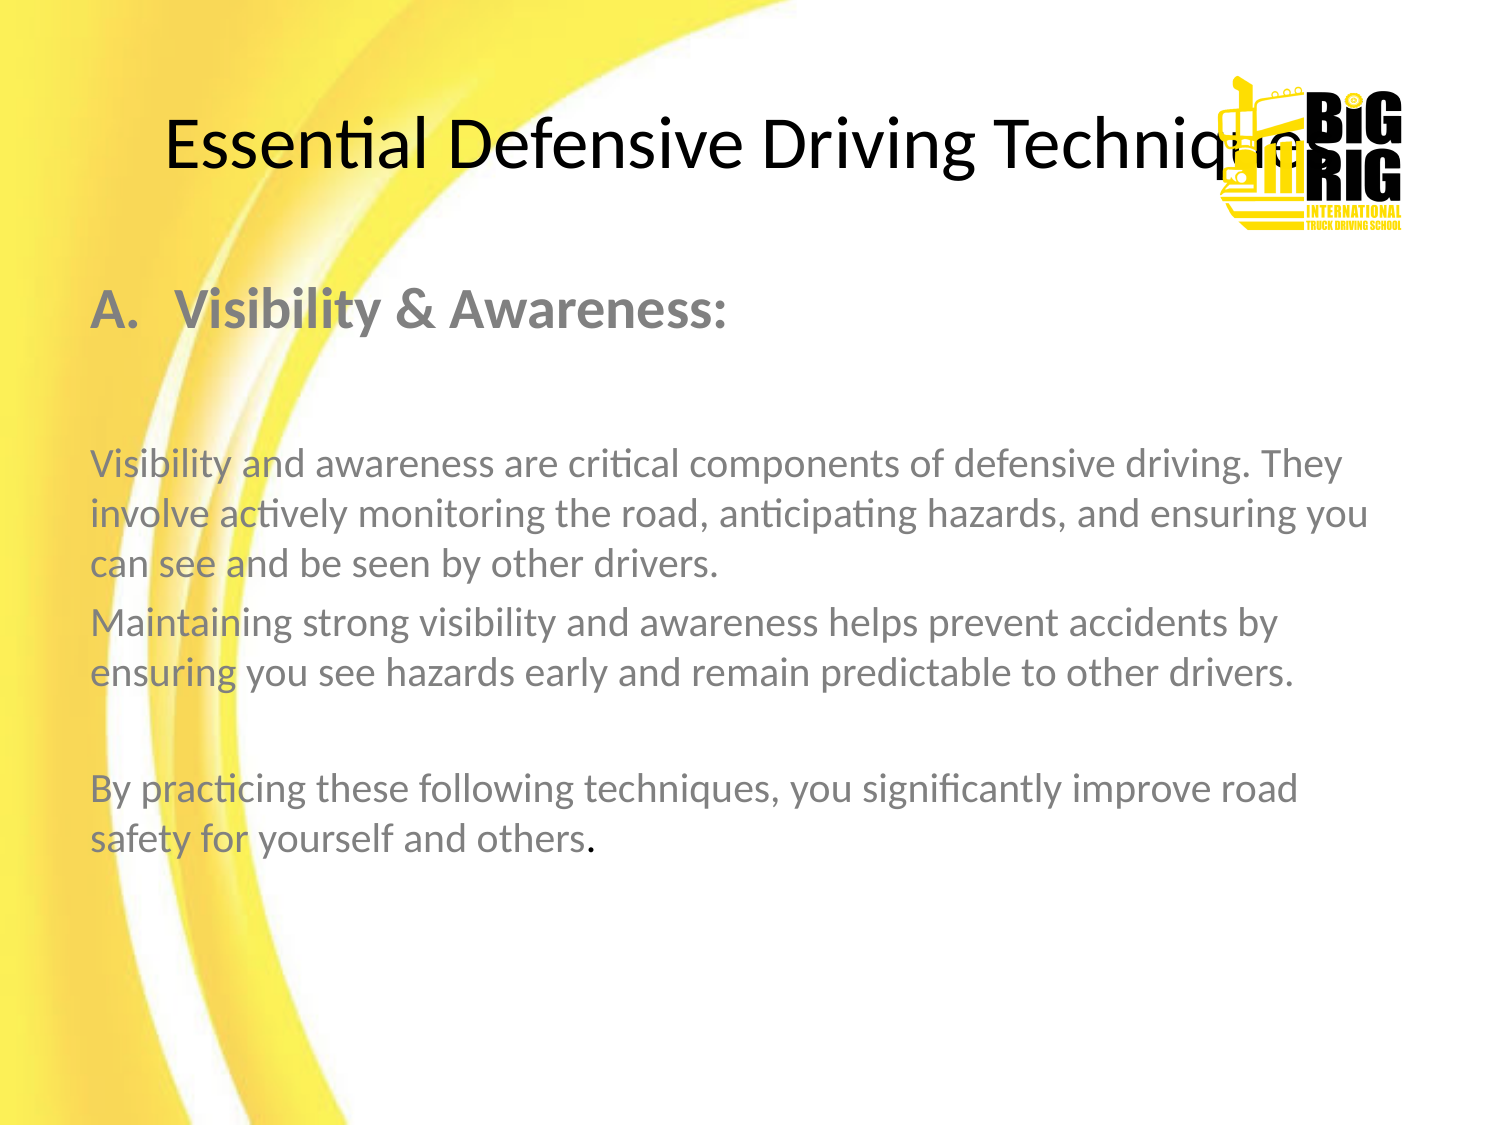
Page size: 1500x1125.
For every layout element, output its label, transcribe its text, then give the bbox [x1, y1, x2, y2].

list Visibility & Awareness: Visibility and awareness are critical components of defensive driving. They involve actively monitoring the road, anticipating hazards, and ensuring you can see and be seen by other drivers. Maintaining strong visibility and awareness helps prevent accidents by ensuring you see hazards early and remain predictable to other drivers. By practicing these following techniques, you significantly improve road safety for yourself and others. [75, 262, 1425, 1005]
title Essential Defensive Driving Techniques [75, 45, 1197, 233]
picture [1199, 44, 1426, 271]
